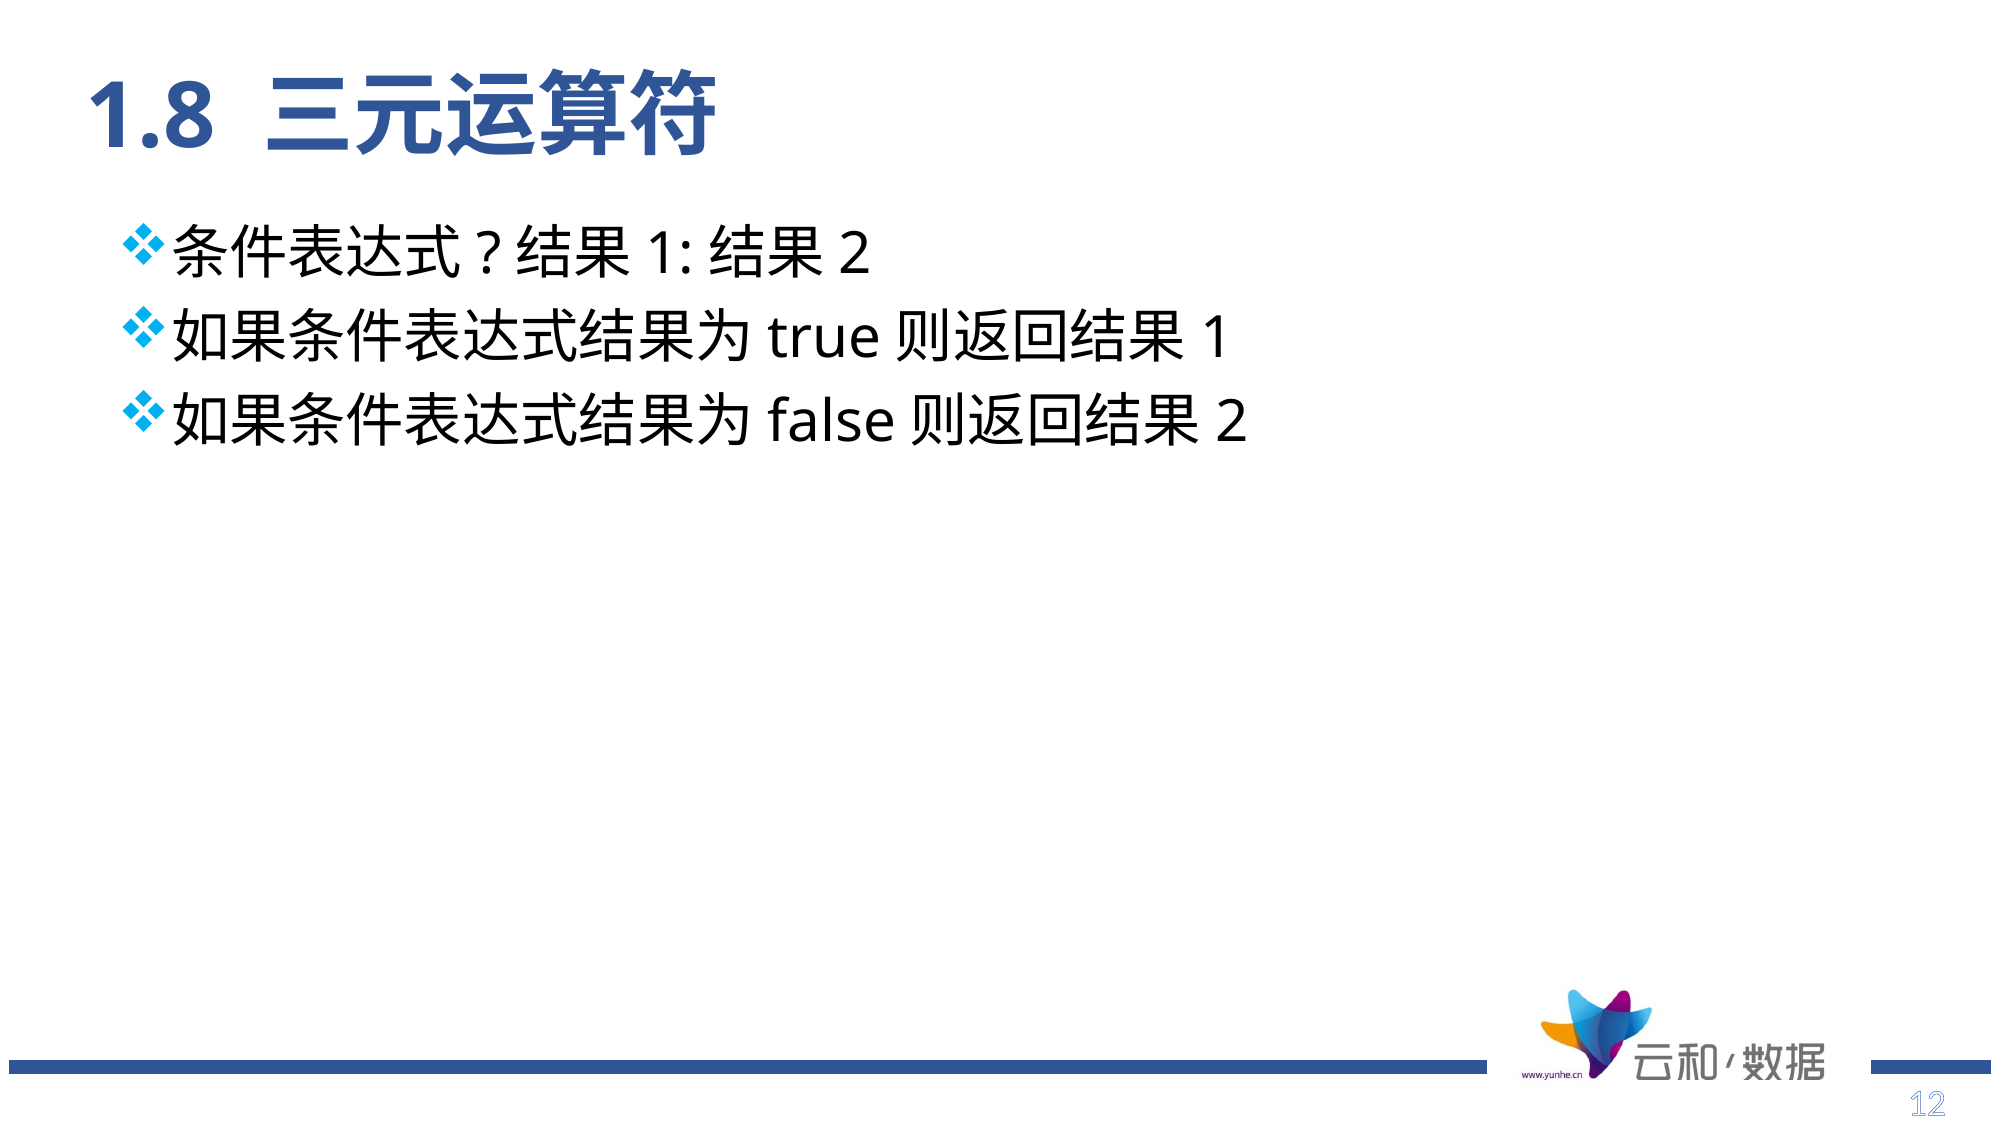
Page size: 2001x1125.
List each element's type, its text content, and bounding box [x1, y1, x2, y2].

picture [1504, 981, 1845, 1106]
title 1.8 三元运算符 [70, 9, 1796, 227]
list 条件表达式?结果1:结果2 如果条件表达式结果为true则返回结果1 如果条件表达式结果为false则返回结果2 [102, 215, 1518, 1055]
